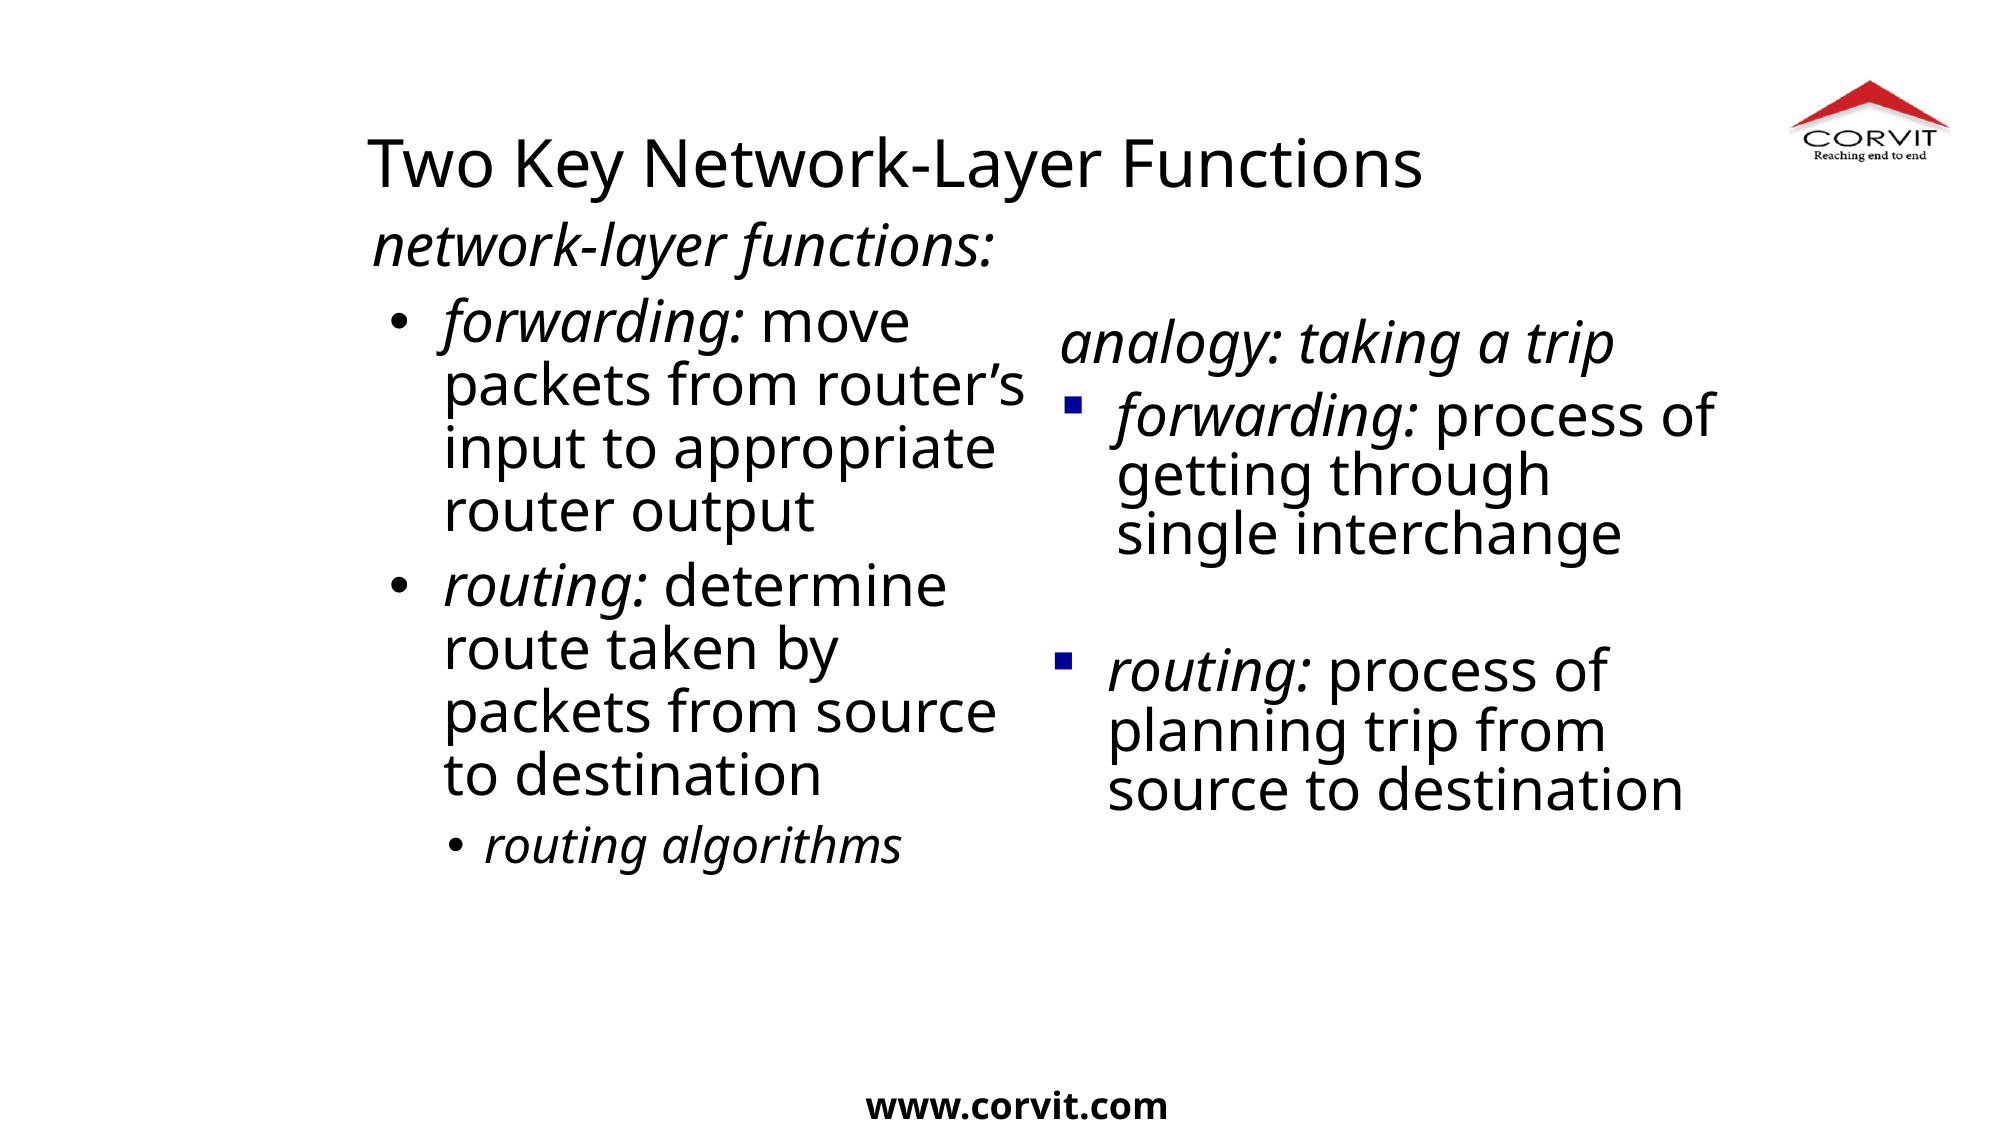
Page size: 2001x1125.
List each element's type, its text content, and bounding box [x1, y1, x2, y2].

text_box routing: process of planning trip from source to destination [1035, 636, 1723, 871]
title Two Key Network-Layer Functions [352, 57, 2000, 275]
text_box analogy: taking a trip forwarding: process of getting through single interchange [1045, 309, 1733, 1025]
picture [1785, 77, 1953, 167]
text_box www.corvit.com [34, 1074, 2000, 1125]
list network-layer functions: forwarding: move packets from router’s input to appropriate router output routing: determine route taken by packets from source to destination routing algorithms [357, 209, 1045, 825]
